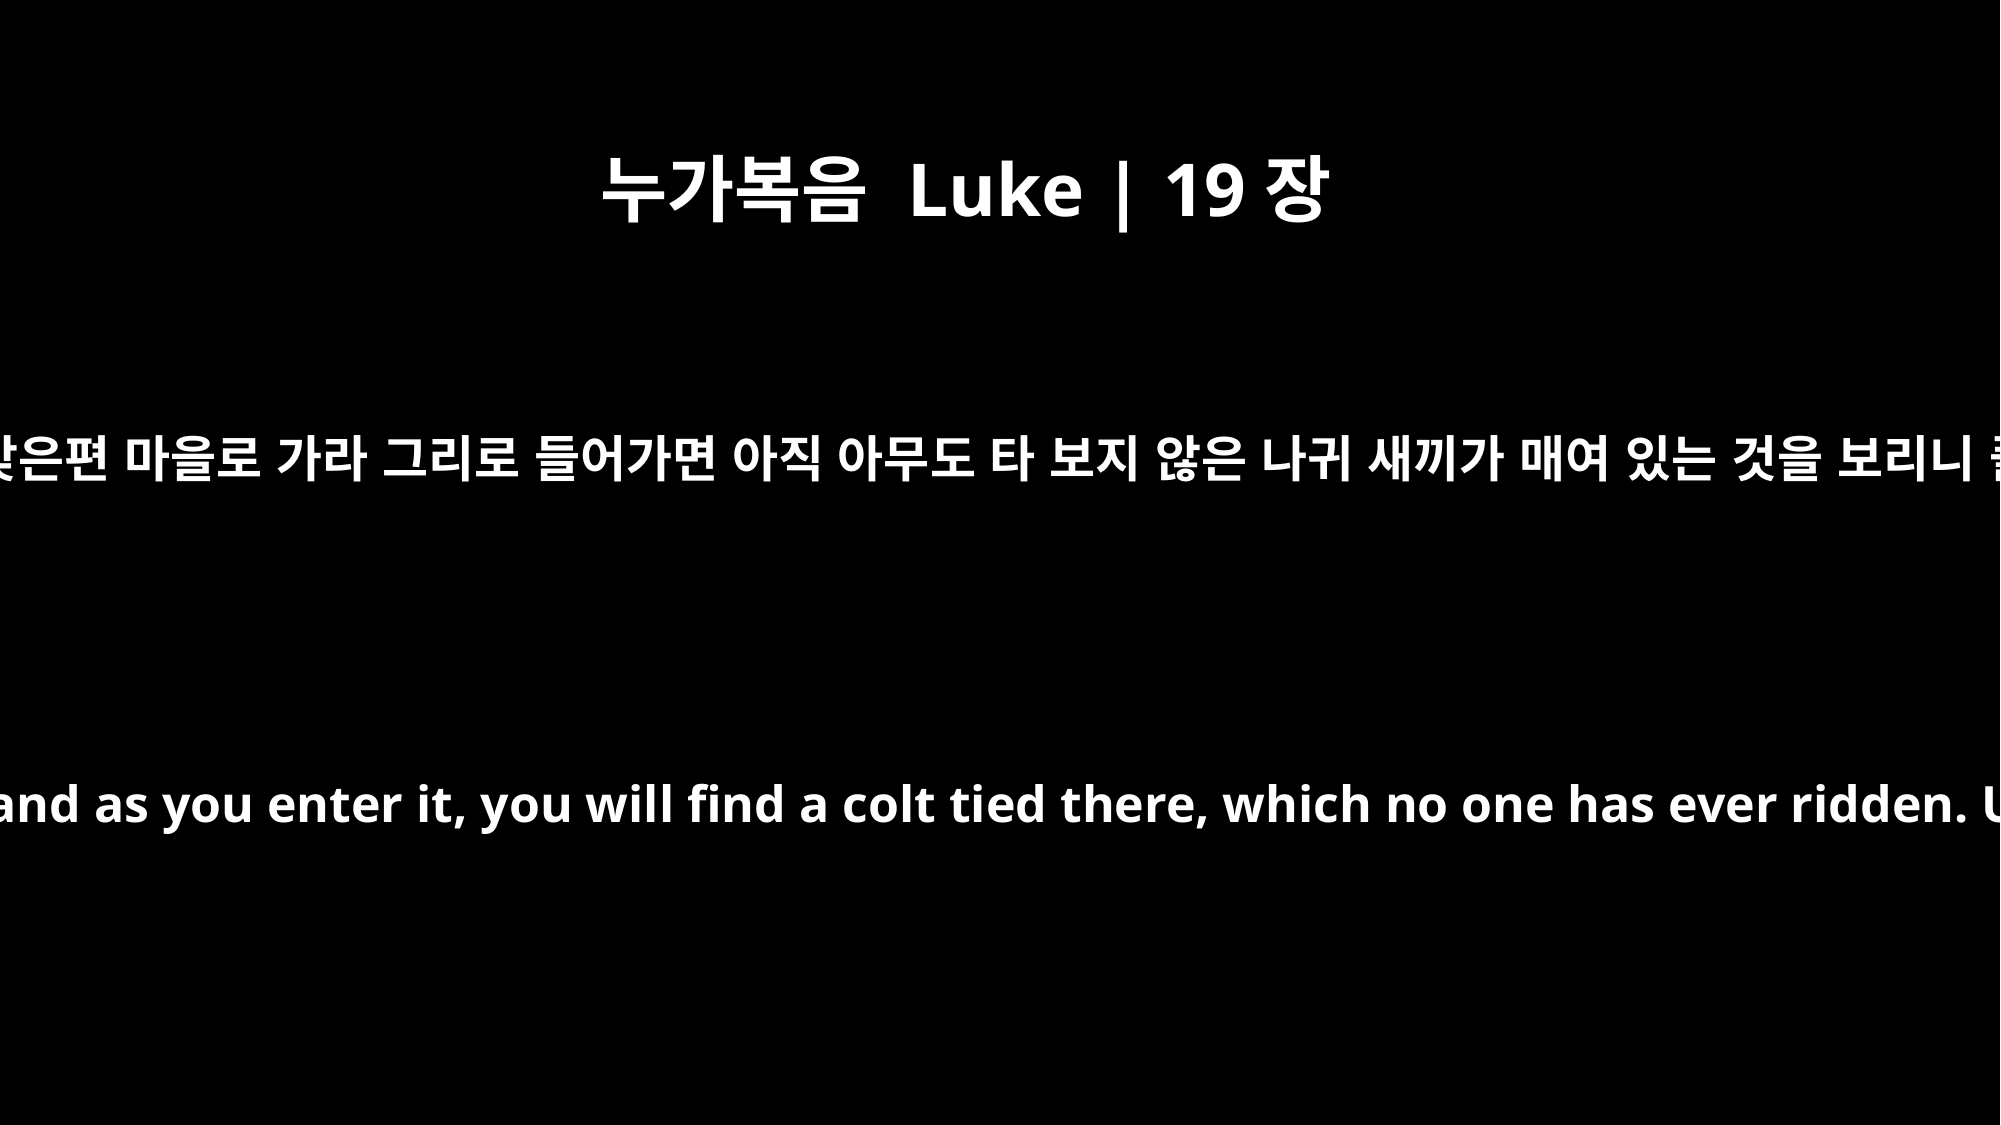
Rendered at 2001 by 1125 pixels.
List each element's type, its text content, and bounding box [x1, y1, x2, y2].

text_box 누가복음 Luke | 19장 [585, 136, 1347, 239]
text_box "Go to the village ahead of you, and as you enter it, you will find a colt tied there, which no one has ever ridden. Untie it and bring it here. [0, 764, 2000, 840]
text_box 30 이르시되 너희는 맞은편 마을로 가라 그리로 들어가면 아직 아무도 타 보지 않은 나귀 새끼가 매여 있는 것을 보리니 풀어 끌고 오라 [0, 359, 2000, 495]
